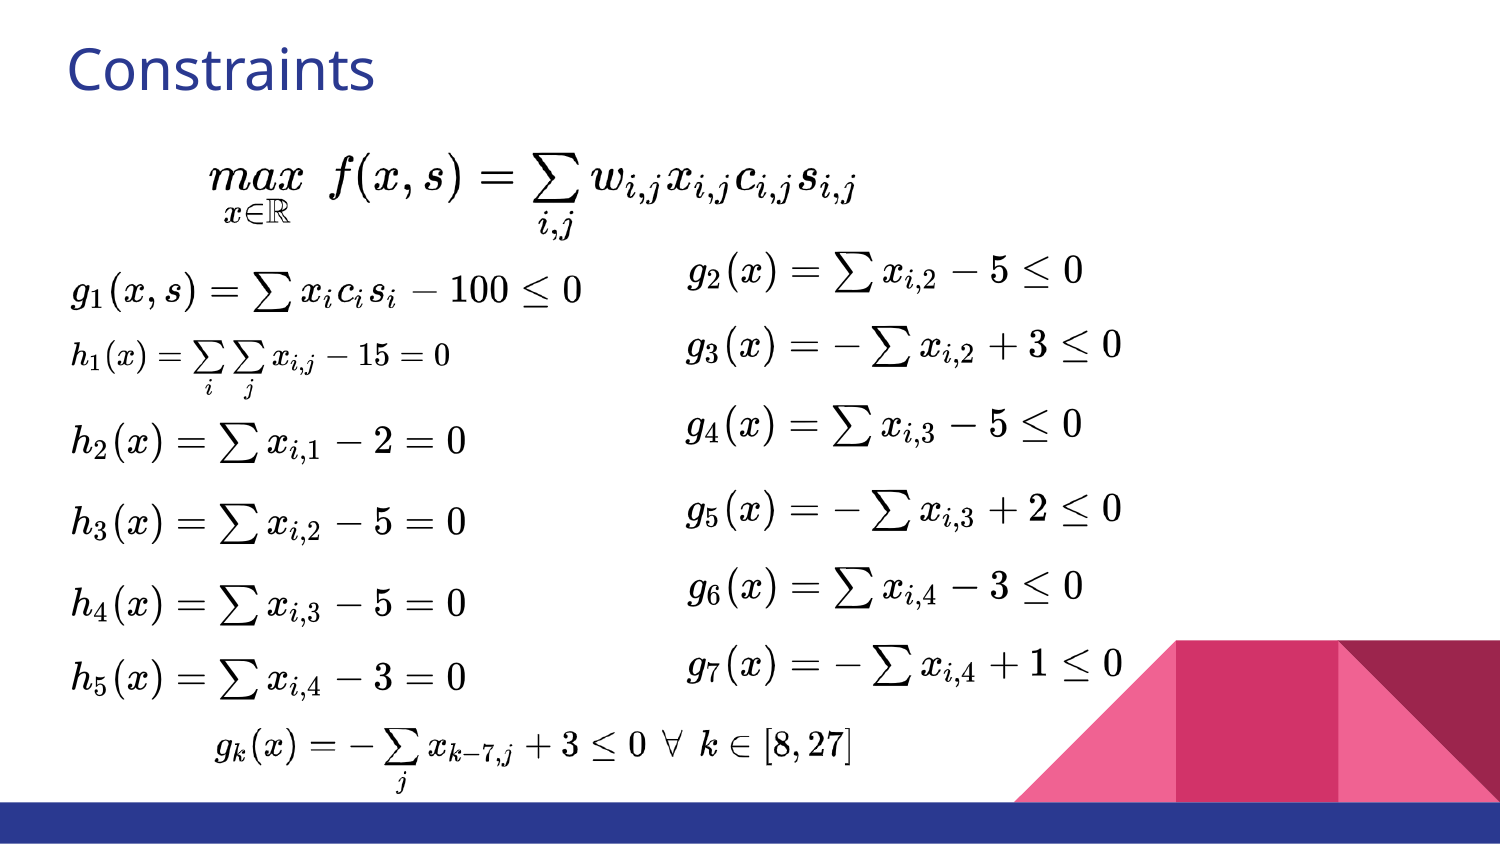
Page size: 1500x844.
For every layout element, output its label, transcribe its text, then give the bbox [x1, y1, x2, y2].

picture [70, 655, 467, 705]
picture [685, 321, 1122, 371]
picture [70, 499, 467, 549]
picture [70, 581, 467, 630]
picture [70, 337, 450, 405]
picture [70, 418, 467, 468]
picture [686, 641, 1123, 691]
picture [687, 563, 1084, 613]
picture [208, 148, 1084, 298]
picture [70, 267, 583, 317]
title Constraints [51, 17, 1449, 117]
picture [214, 724, 854, 801]
picture [685, 486, 1122, 536]
picture [685, 401, 1082, 451]
